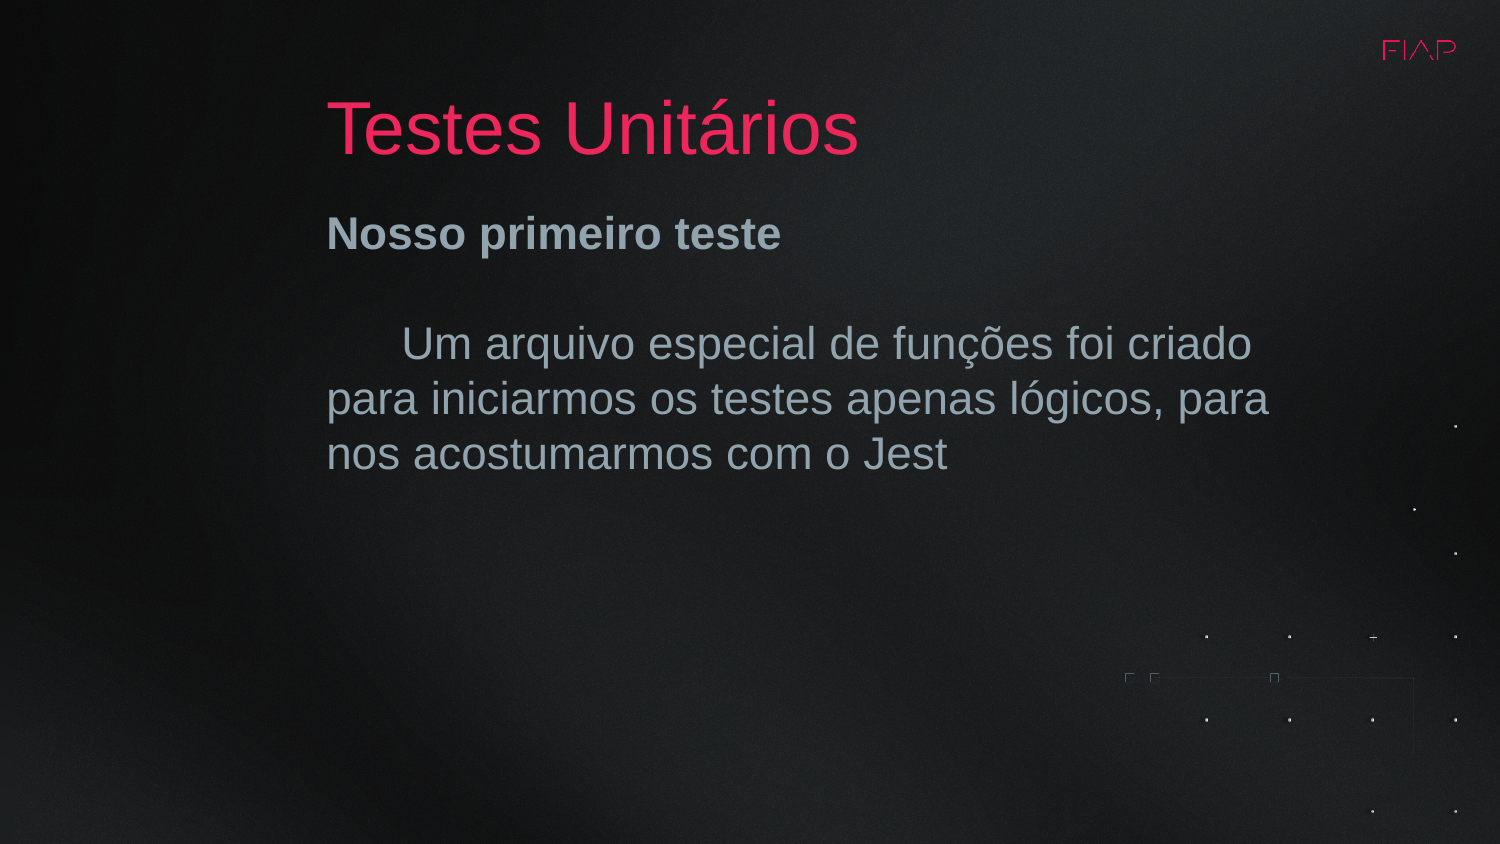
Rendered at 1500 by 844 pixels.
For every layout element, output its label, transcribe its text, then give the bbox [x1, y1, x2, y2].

text_box Nosso primeiro teste Um arquivo especial de funções foi criado para iniciarmos os testes apenas lógicos, para nos acostumarmos com o Jest [311, 196, 1292, 541]
picture [0, 0, 1500, 844]
text_box Testes Unitários [311, 72, 1126, 177]
